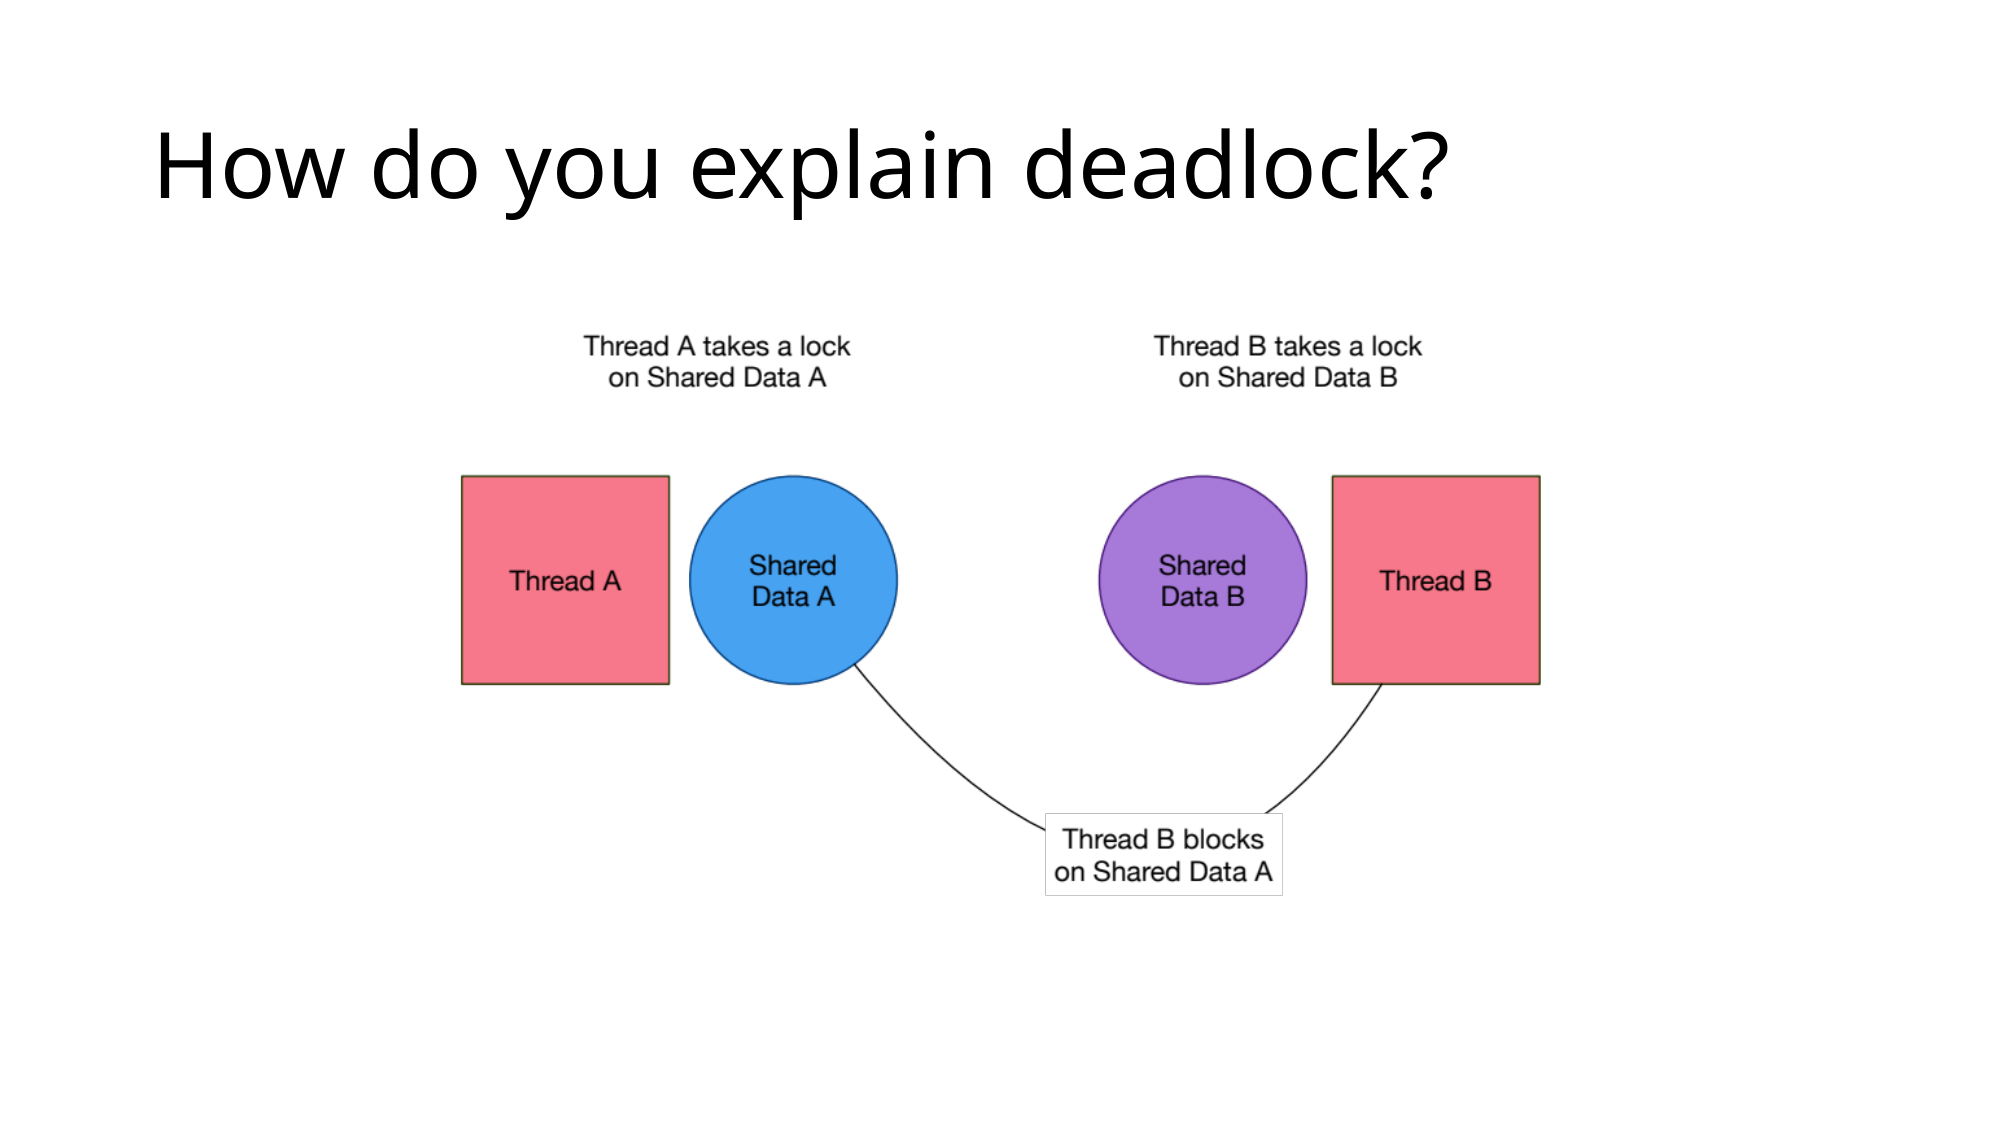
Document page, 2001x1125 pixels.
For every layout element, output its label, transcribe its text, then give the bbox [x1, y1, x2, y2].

title How do you explain deadlock? [137, 59, 1863, 278]
picture [443, 305, 1556, 909]
